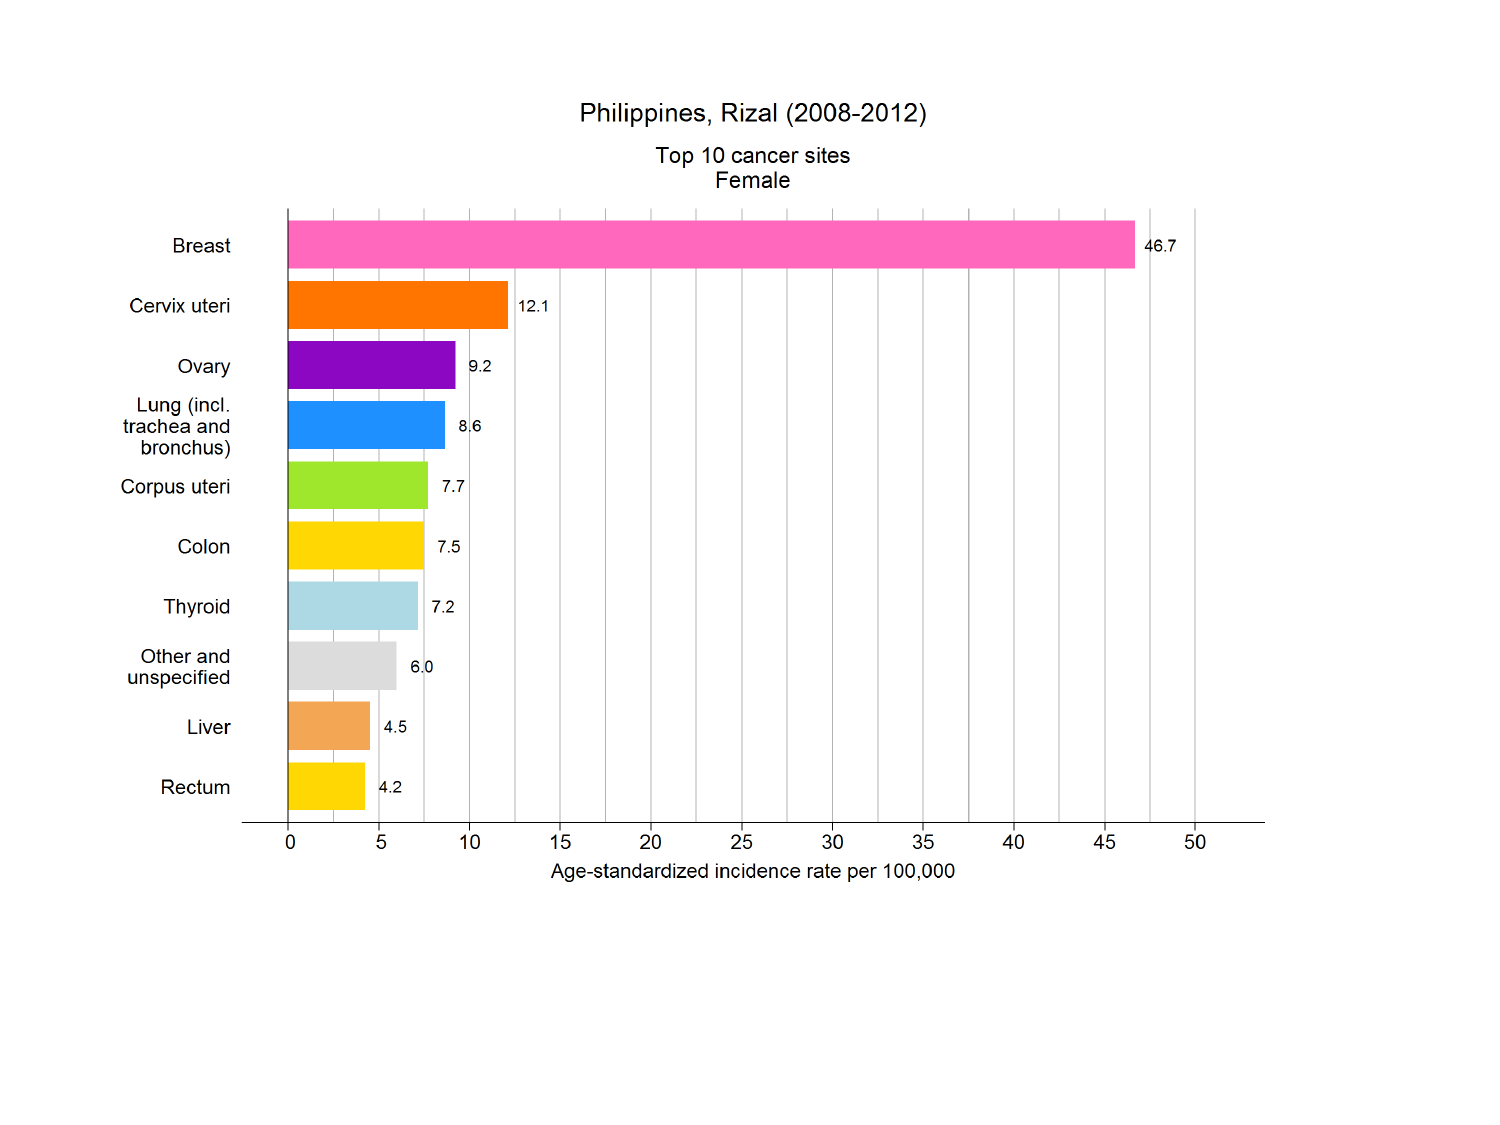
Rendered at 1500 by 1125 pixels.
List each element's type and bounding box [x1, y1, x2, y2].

list [91, 67, 1293, 917]
